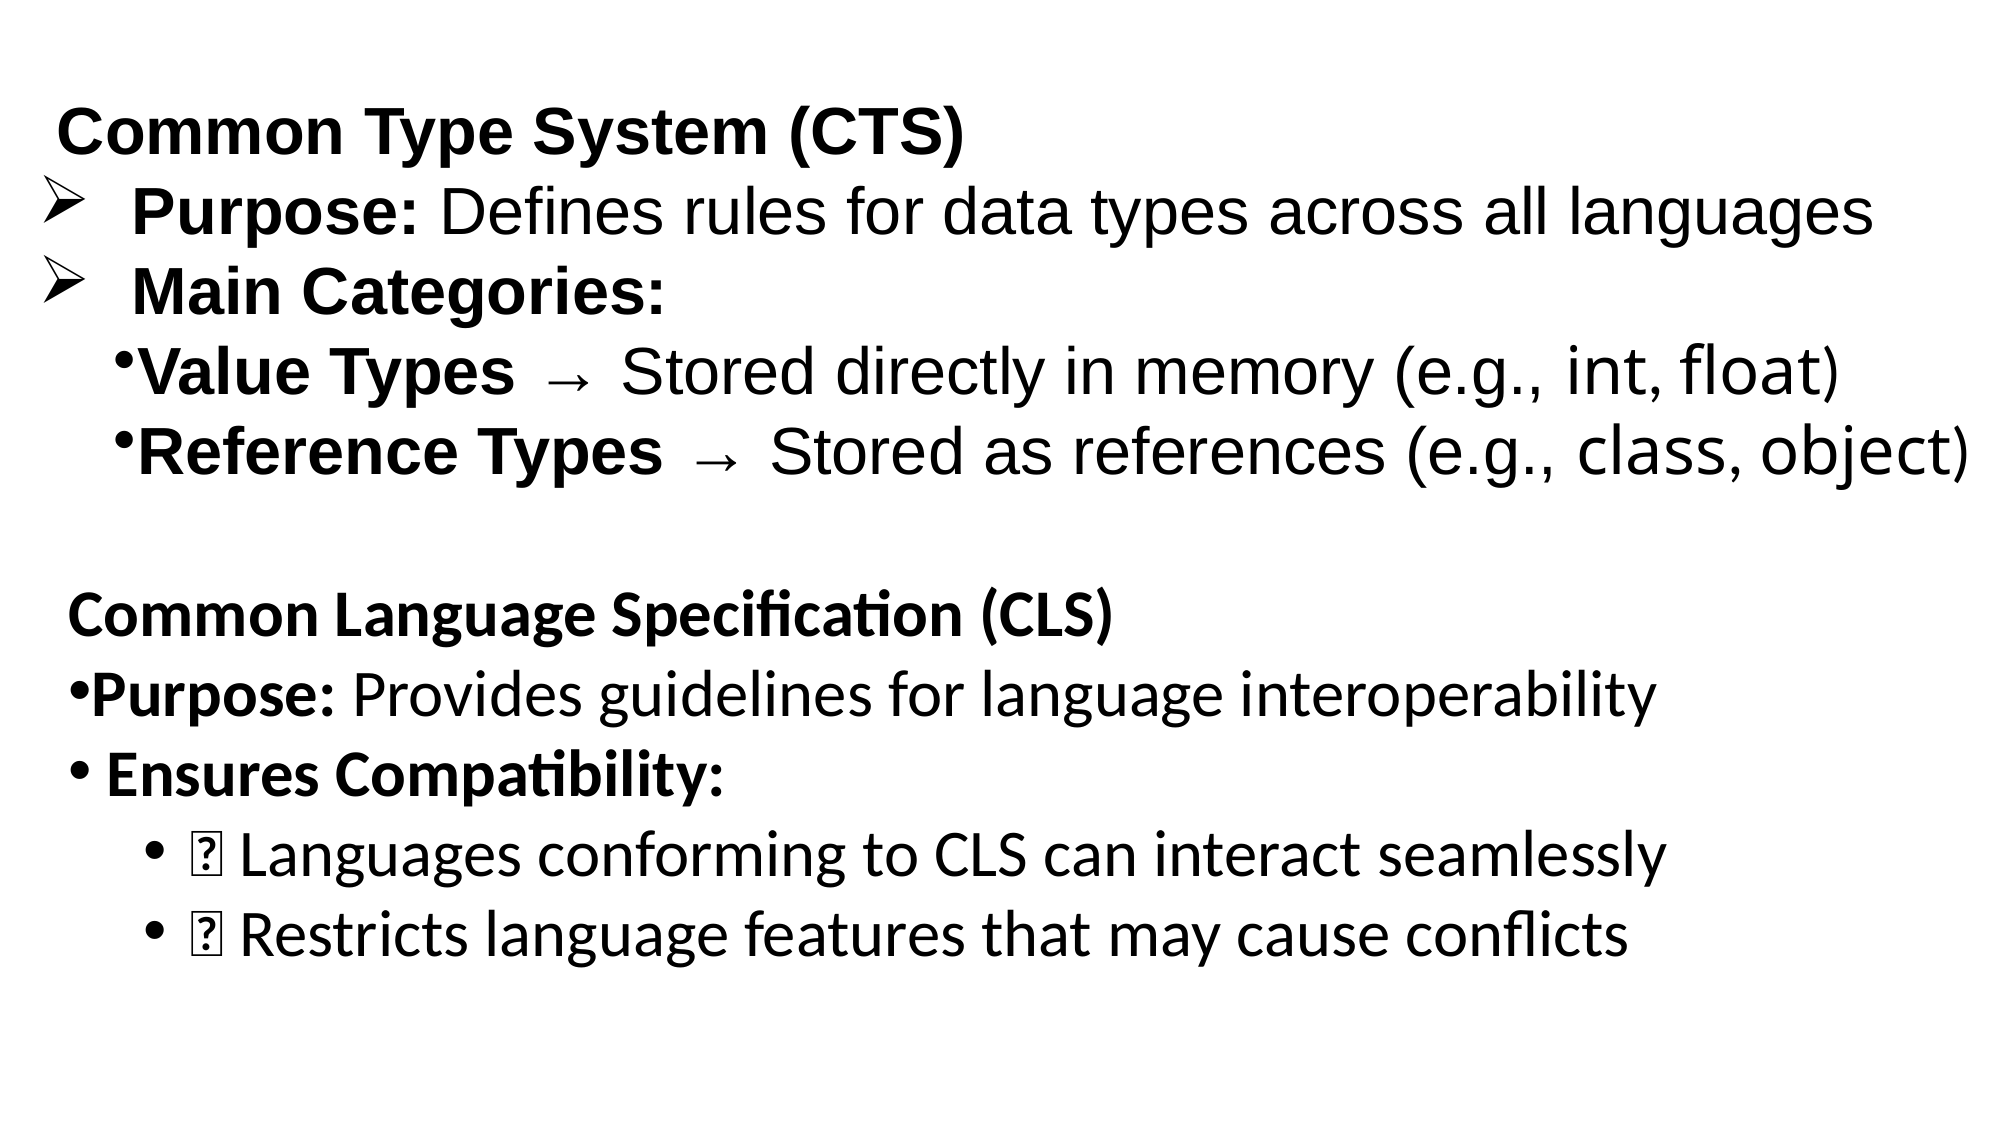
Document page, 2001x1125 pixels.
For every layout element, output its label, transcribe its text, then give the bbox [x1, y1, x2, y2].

text_box Common Language Specification (CLS) Purpose: Provides guidelines for language interoperability Ensures Compatibility: ✅ Languages conforming to CLS can interact seamlessly ✅ Restricts language features that may cause conflicts [53, 562, 1898, 977]
text_box Common Type System (CTS) Purpose: Defines rules for data types across all languages Main Categories: Value Types → Stored directly in memory (e.g., int, float) Reference Types → Stored as references (e.g., class, object) [23, 80, 1988, 576]
